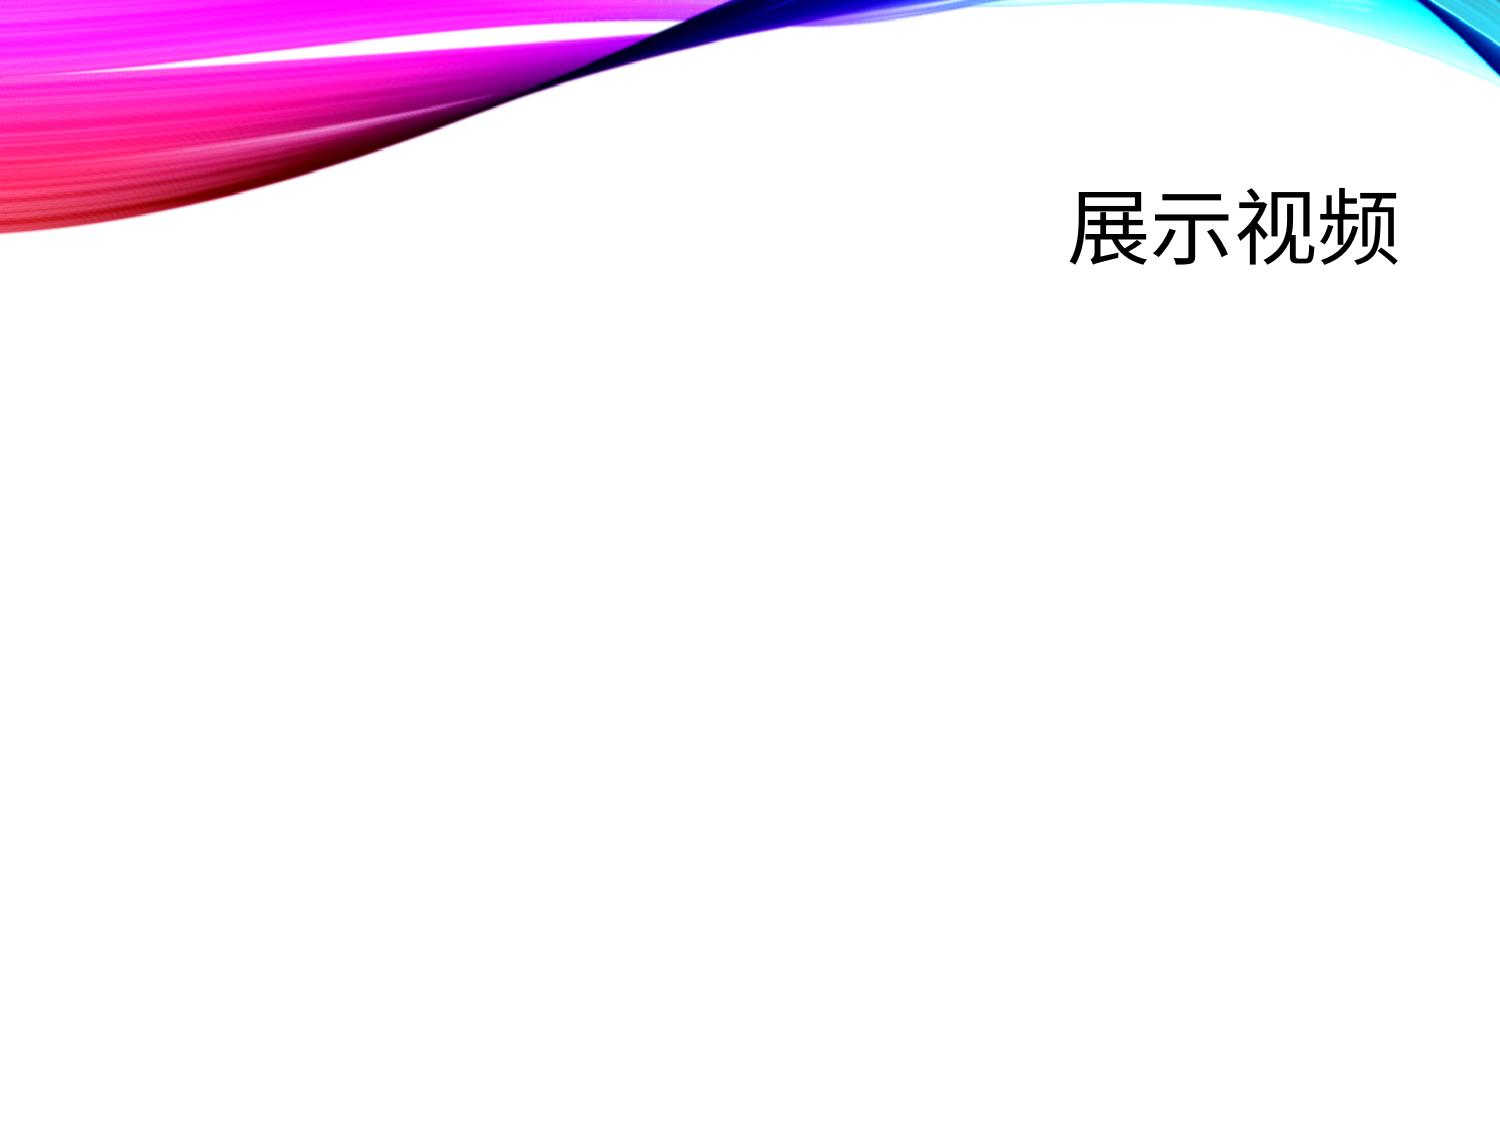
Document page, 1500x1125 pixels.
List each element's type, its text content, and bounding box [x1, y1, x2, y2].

picture [0, 0, 1500, 237]
title 展示视频 [356, 125, 1416, 338]
